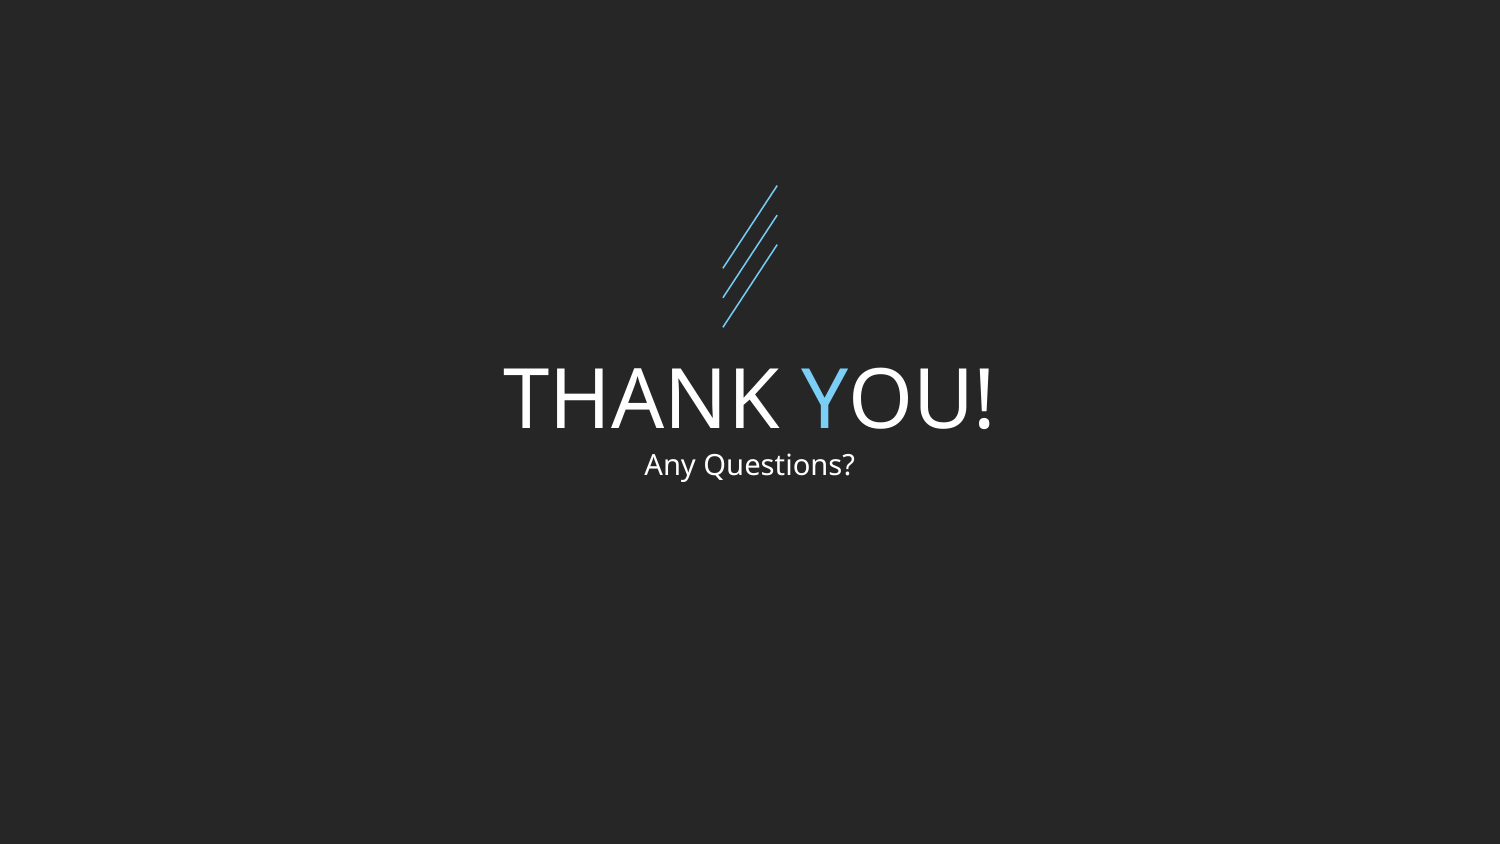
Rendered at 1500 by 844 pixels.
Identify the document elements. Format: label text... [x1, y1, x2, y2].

text_box THANK YOU! [74, 333, 1425, 452]
text_box Any Questions? [79, 439, 1421, 487]
